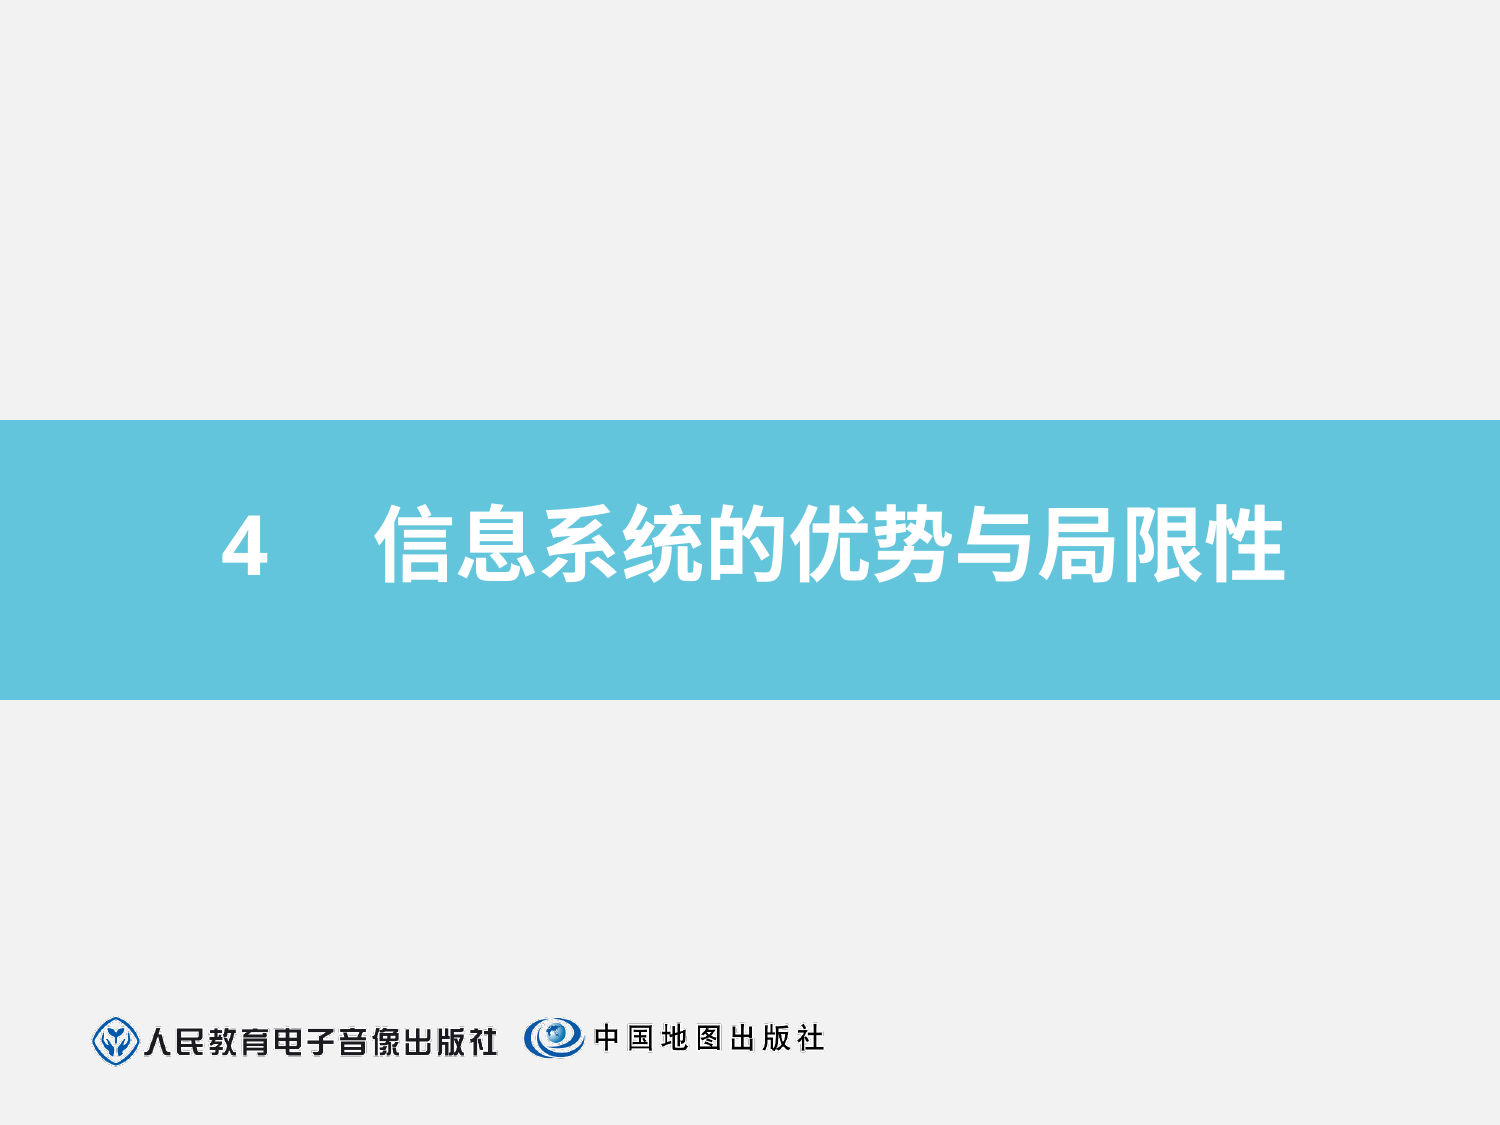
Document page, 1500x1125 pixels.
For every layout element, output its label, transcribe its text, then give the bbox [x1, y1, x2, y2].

picture [77, 1009, 898, 1067]
text_box 4 信息系统的优势与局限性 [0, 464, 1500, 599]
